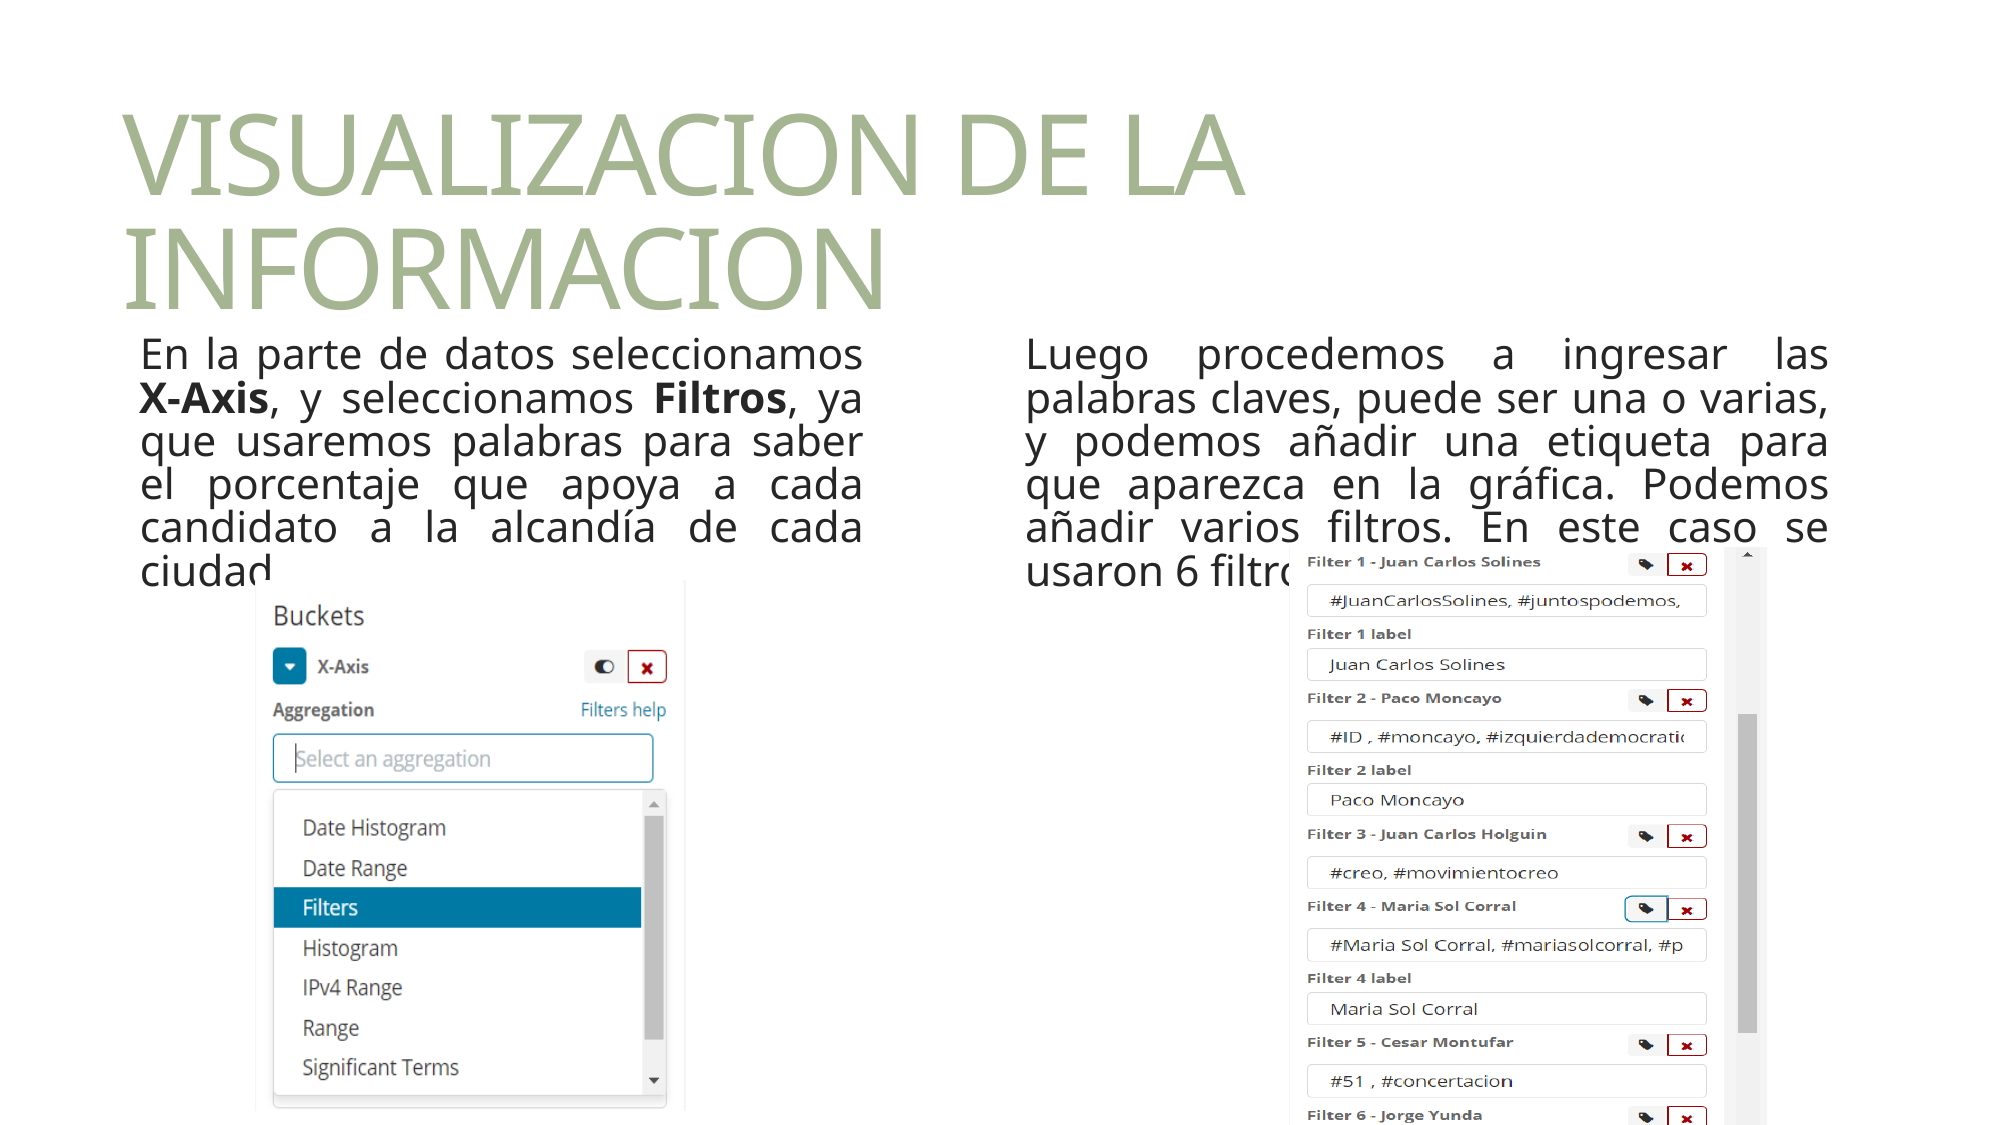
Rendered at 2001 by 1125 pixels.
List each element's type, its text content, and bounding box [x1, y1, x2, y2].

picture [1288, 547, 1768, 1125]
title VISUALIZACION DE LA INFORMACION [107, 81, 1875, 354]
list Luego procedemos a ingresar las palabras claves, puede ser una o varias, y podemos añadir una etiqueta para que aparezca en la gráfica. Podemos añadir varios filtros. En este caso se usaron 6 filtros para cada candidato. [996, 327, 1845, 617]
list En la parte de datos seleccionamos X-Axis, y seleccionamos Filtros, ya que usaremos palabras para saber el porcentaje que apoya a cada candidato a la alcandía de cada ciudad. [111, 327, 879, 605]
picture [254, 579, 686, 1111]
